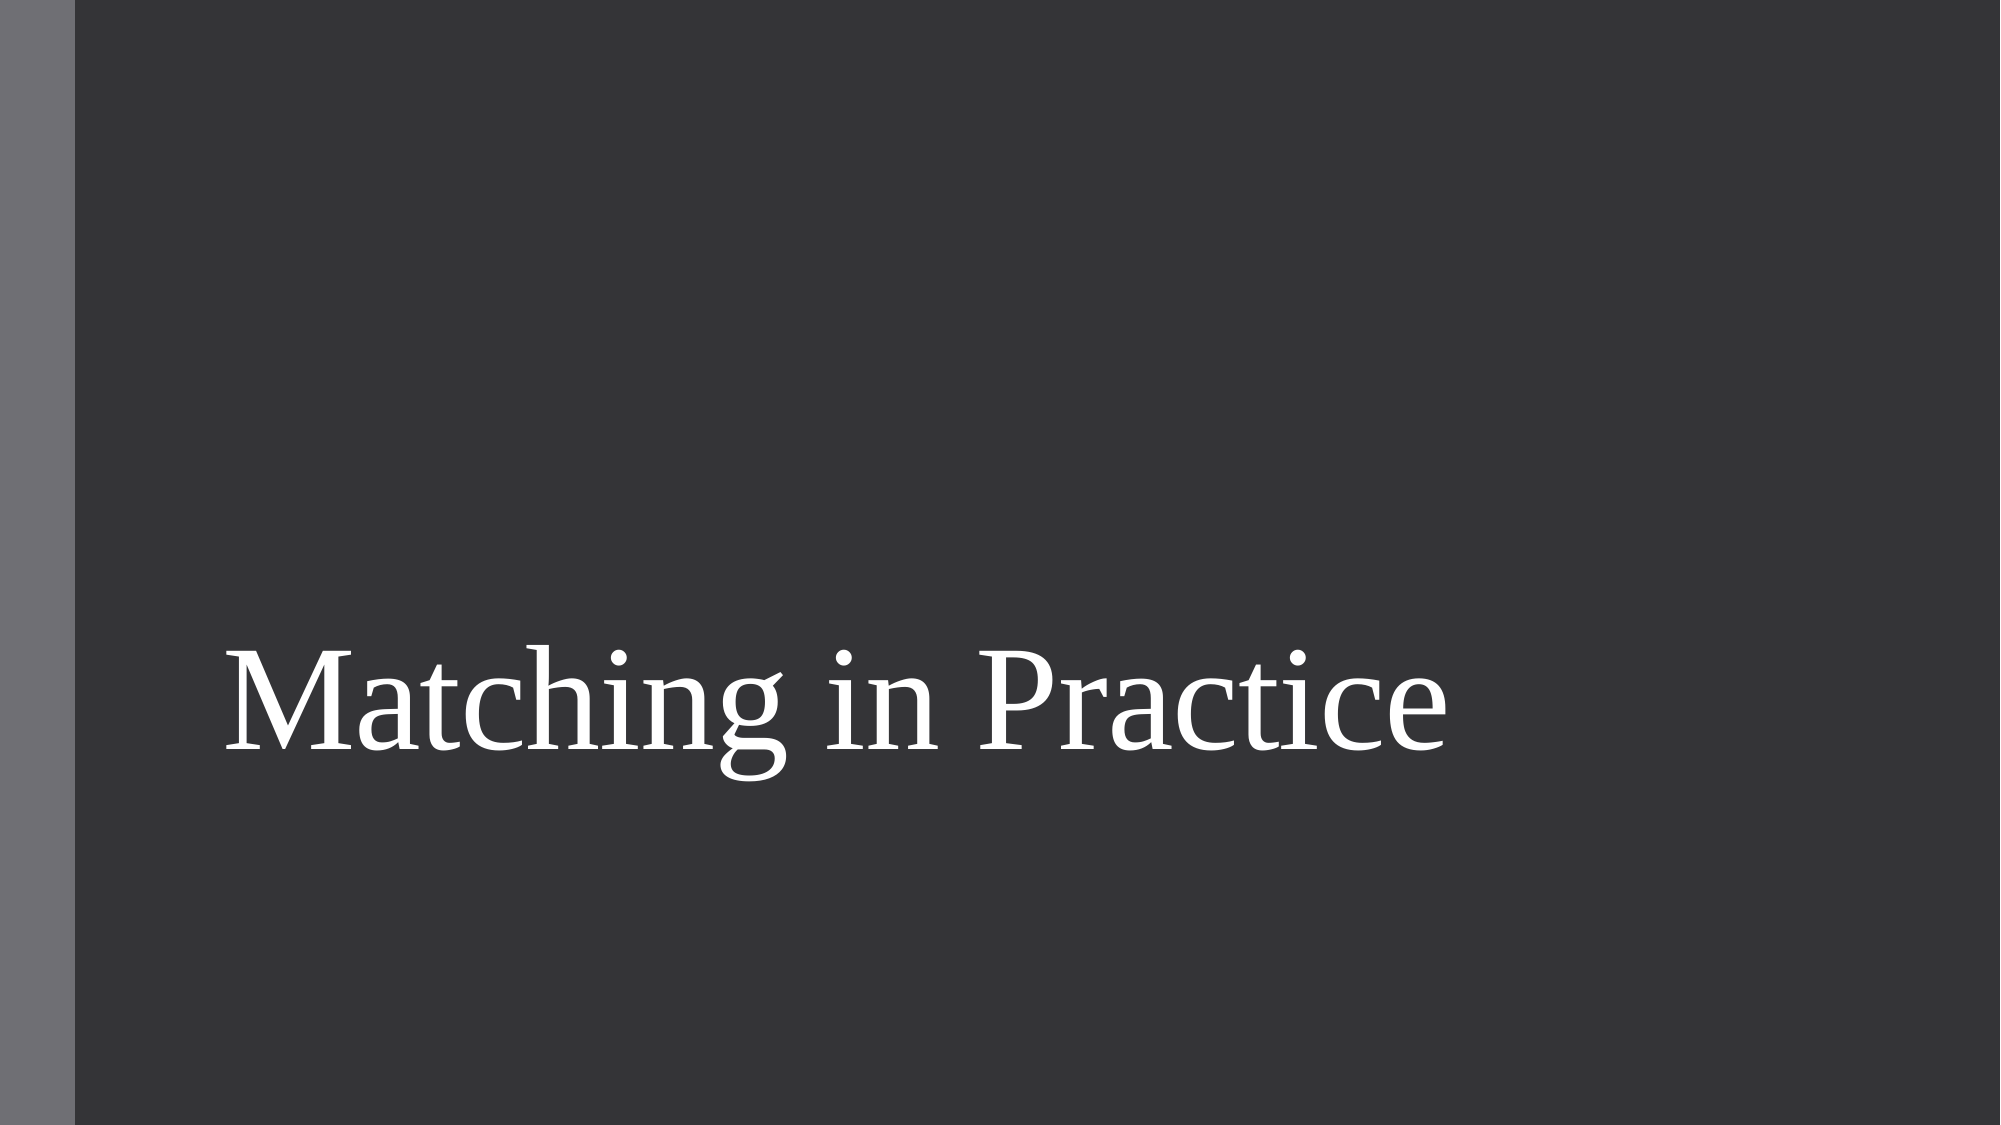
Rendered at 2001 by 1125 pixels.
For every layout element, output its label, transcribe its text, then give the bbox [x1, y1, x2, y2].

title Matching in Practice [206, 124, 1925, 788]
